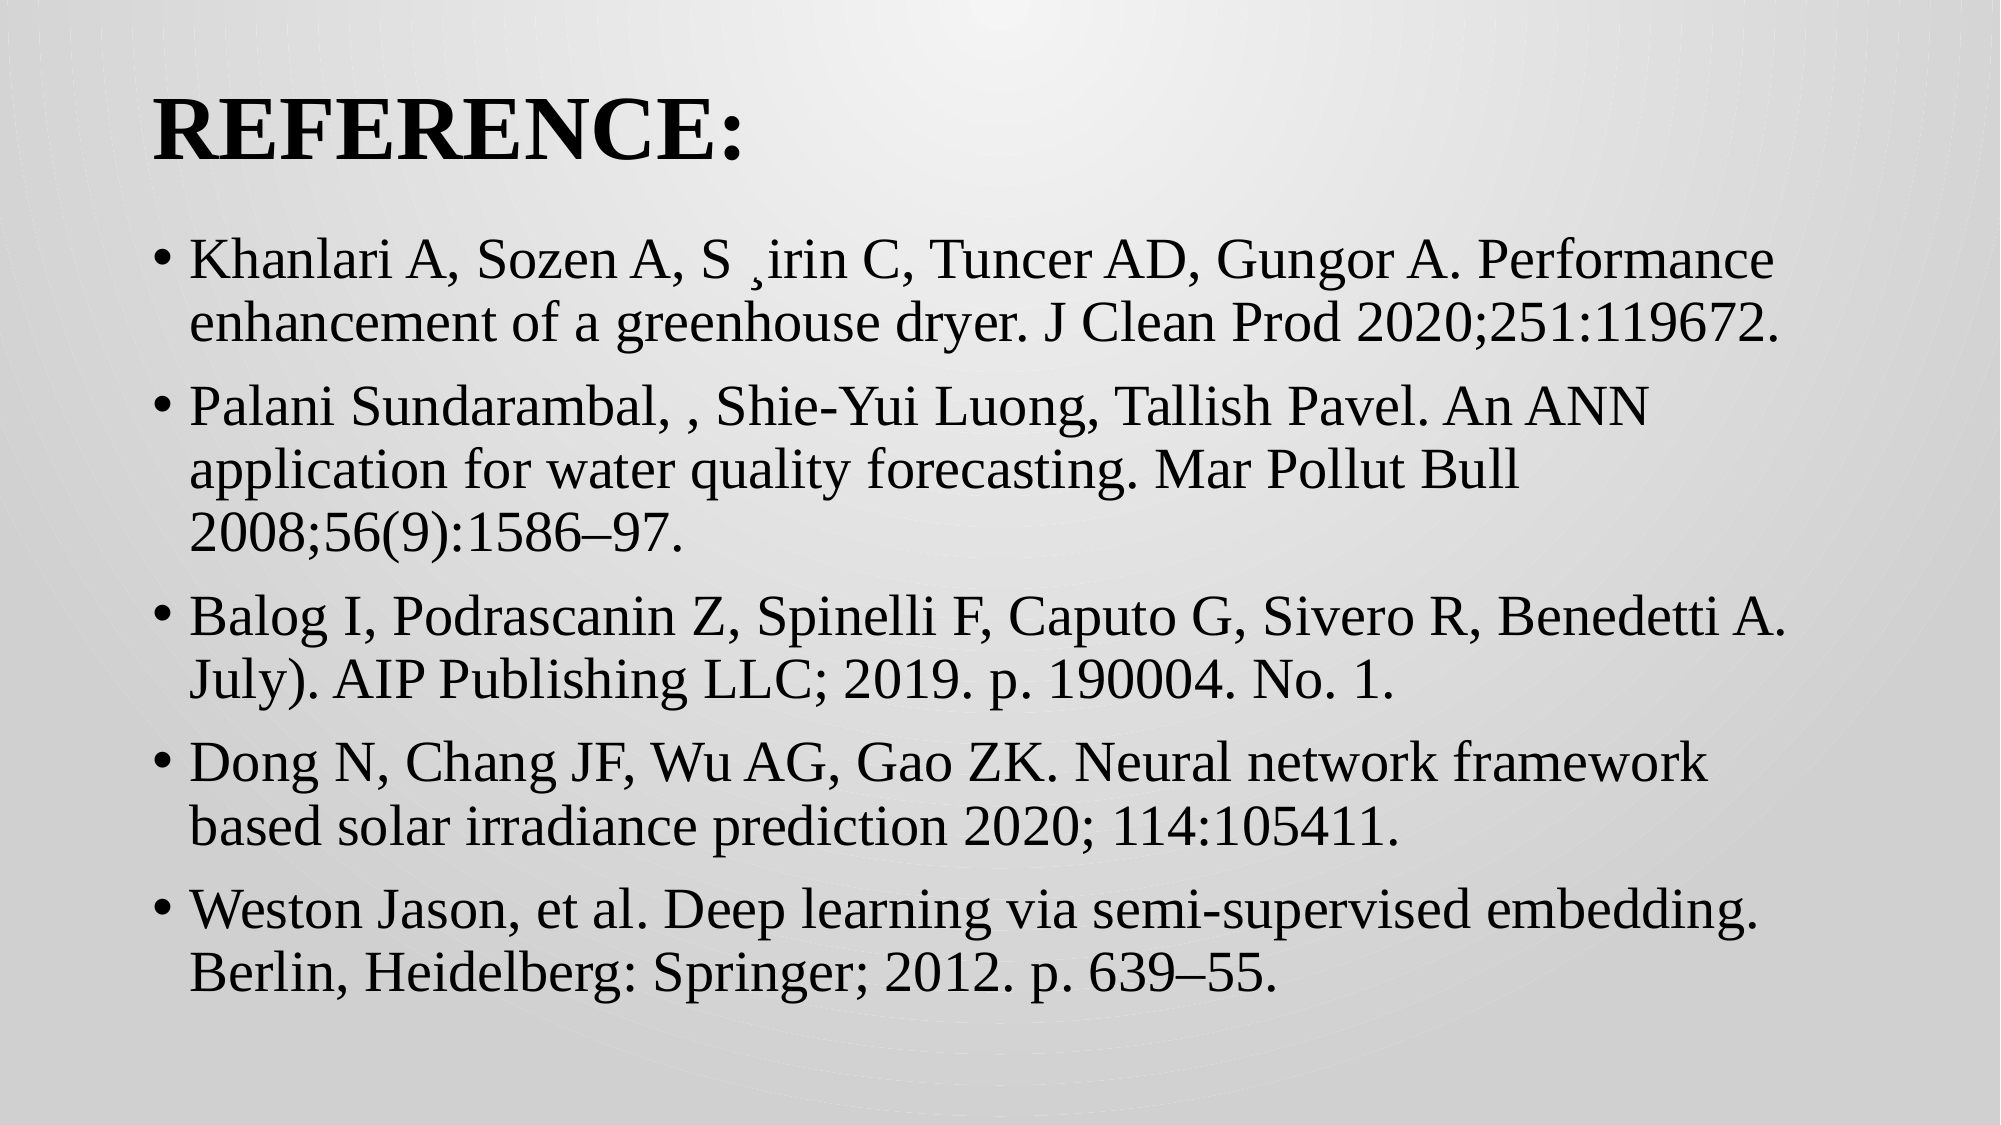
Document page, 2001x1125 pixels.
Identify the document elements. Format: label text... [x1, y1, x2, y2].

title REFERENCE: [137, 59, 1863, 201]
list Khanlari A, Sozen A, S ¸irin C, Tuncer AD, Gungor A. Performance enhancement of a greenhouse dryer. J Clean Prod 2020;251:119672. Palani Sundarambal, , Shie-Yui Luong, Tallish Pavel. An ANN application for water quality forecasting. Mar Pollut Bull 2008;56(9):1586–97. Balog I, Podrascanin Z, Spinelli F, Caputo G, Sivero R, Benedetti A. July). AIP Publishing LLC; 2019. p. 190004. No. 1. Dong N, Chang JF, Wu AG, Gao ZK. Neural network framework based solar irradiance prediction 2020; 114:105411. Weston Jason, et al. Deep learning via semi-supervised embedding. Berlin, Heidelberg: Springer; 2012. p. 639–55. [137, 220, 1863, 1014]
